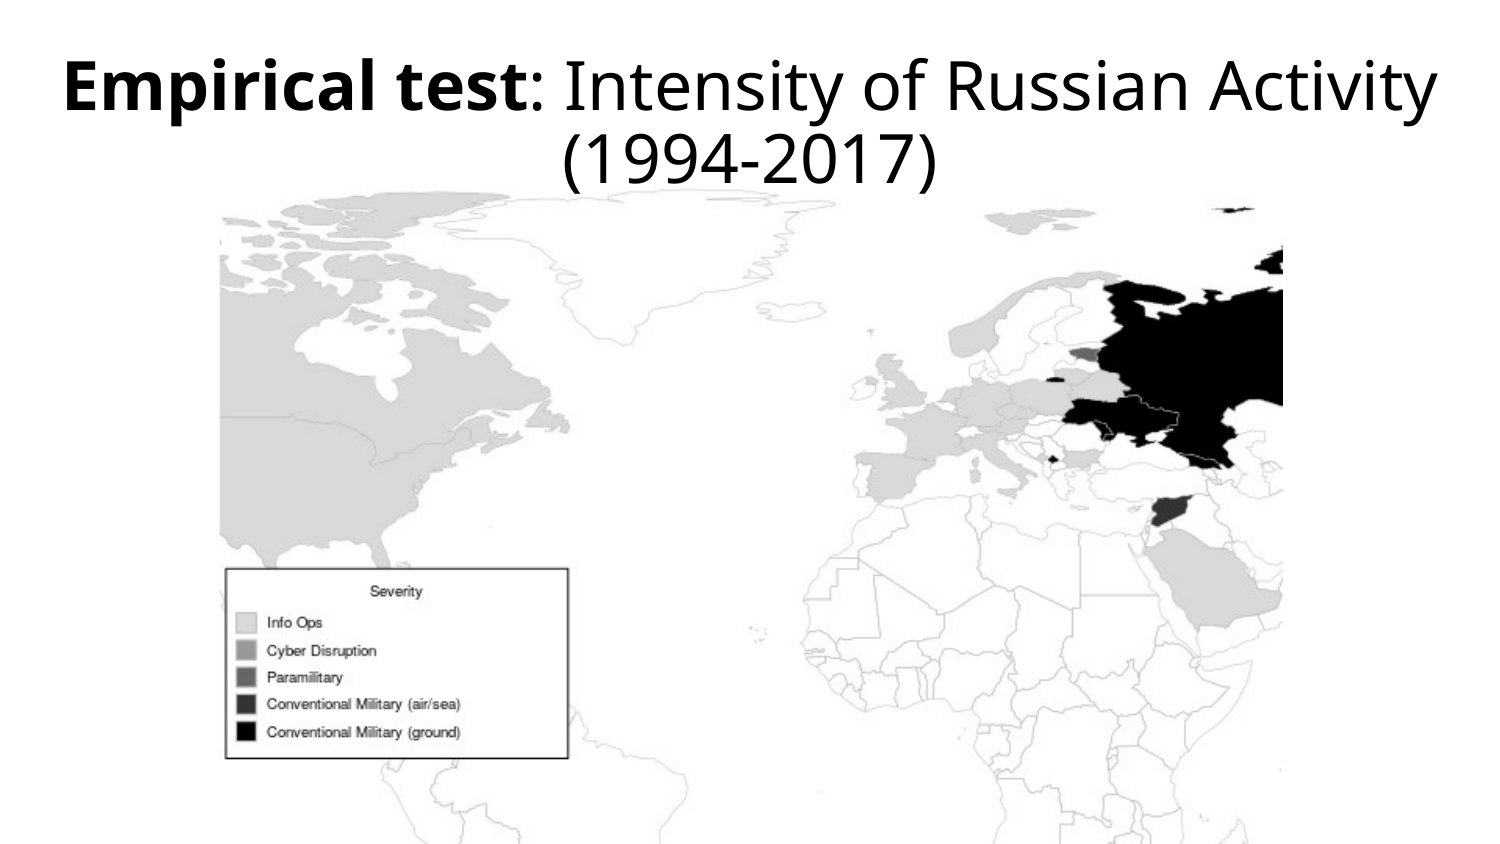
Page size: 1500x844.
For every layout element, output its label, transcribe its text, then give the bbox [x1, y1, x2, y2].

title Empirical test: Intensity of Russian Activity (1994-2017) [34, 43, 1466, 207]
picture [217, 160, 1283, 844]
